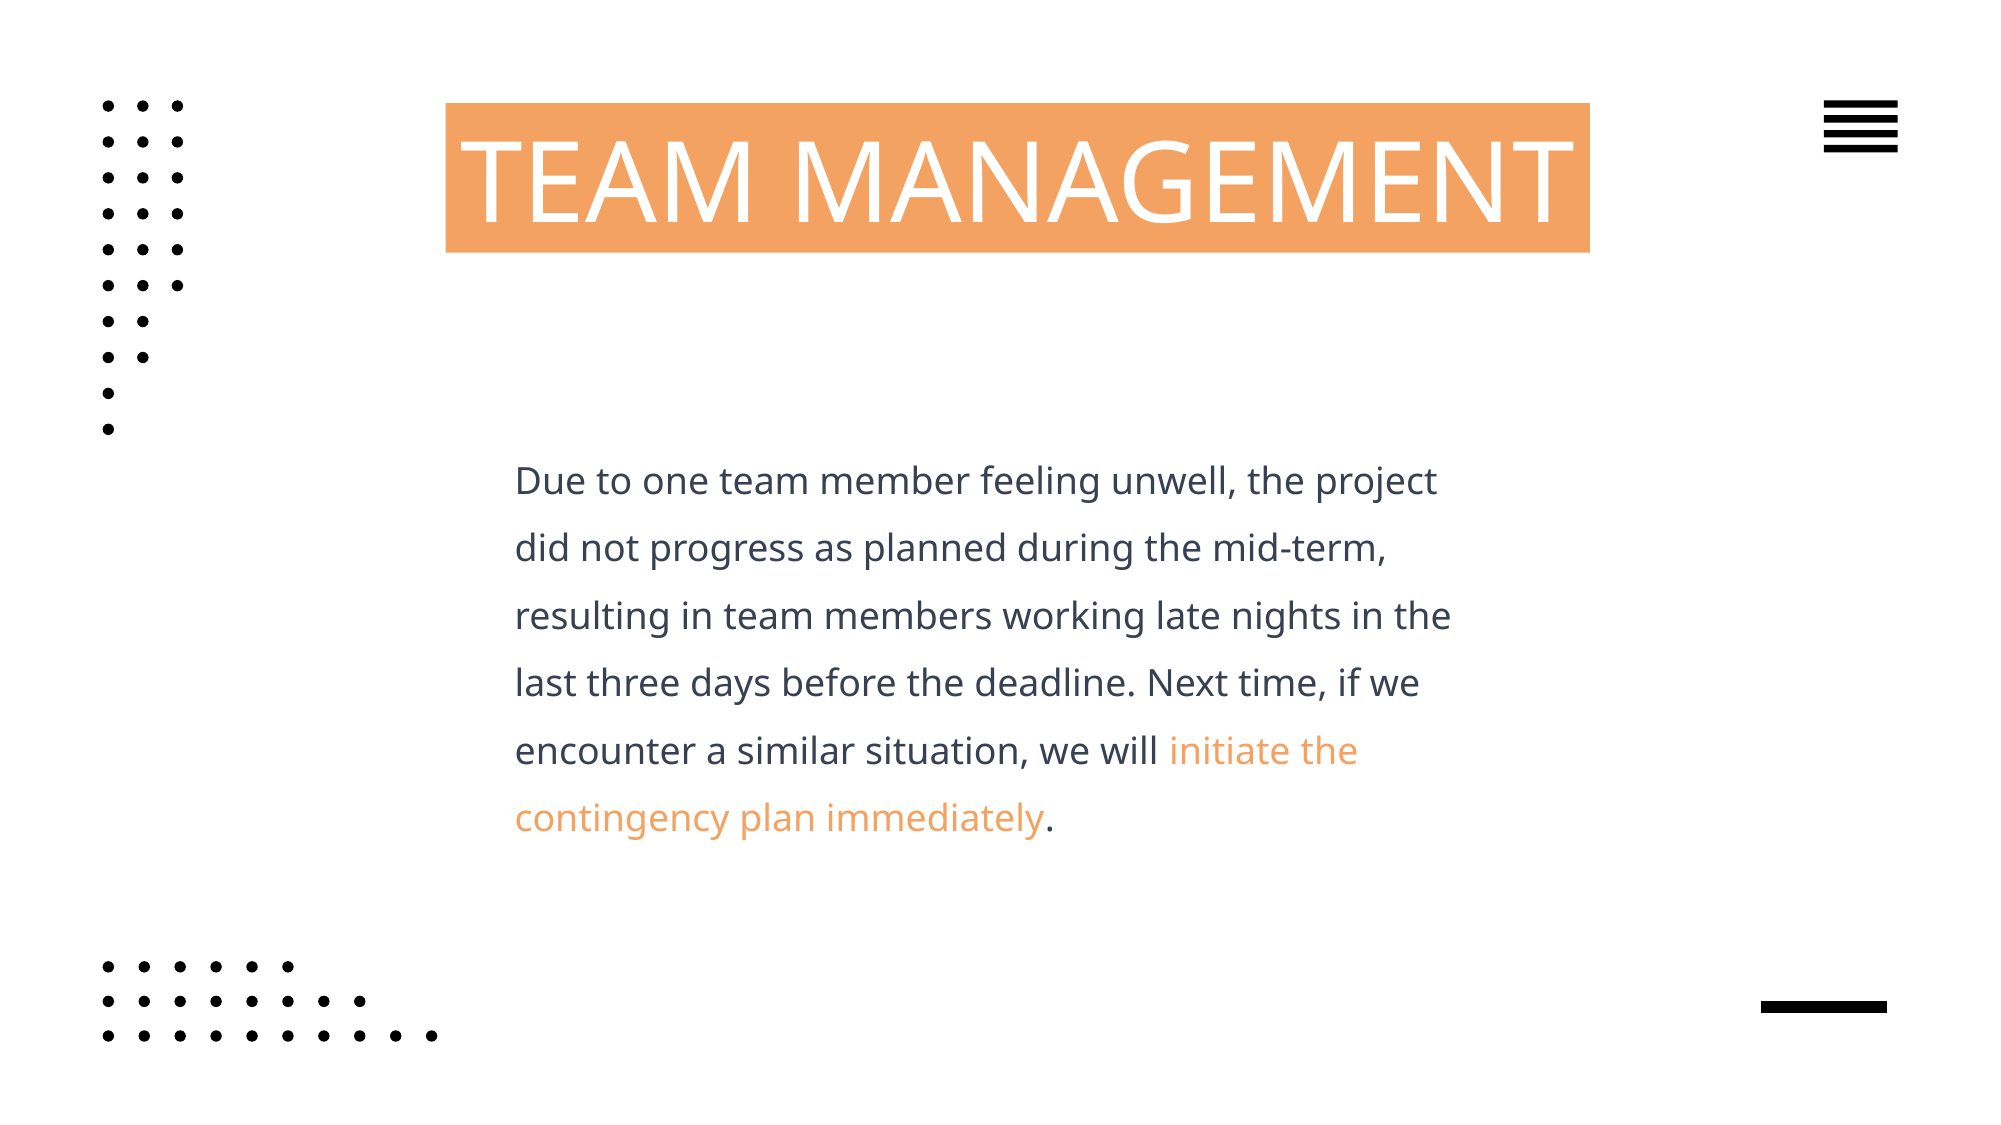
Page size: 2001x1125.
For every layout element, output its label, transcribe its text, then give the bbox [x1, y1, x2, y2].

text_box Due to one team member feeling unwell, the project did not progress as planned during the mid-term, resulting in team members working late nights in the last three days before the deadline. Next time, if we encounter a similar situation, we will initiate the contingency plan immediately. [499, 426, 1501, 847]
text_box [1823, 100, 1898, 153]
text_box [102, 961, 438, 1042]
text_box TEAM MANAGEMENT [445, 103, 1590, 253]
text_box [0, 227, 311, 308]
